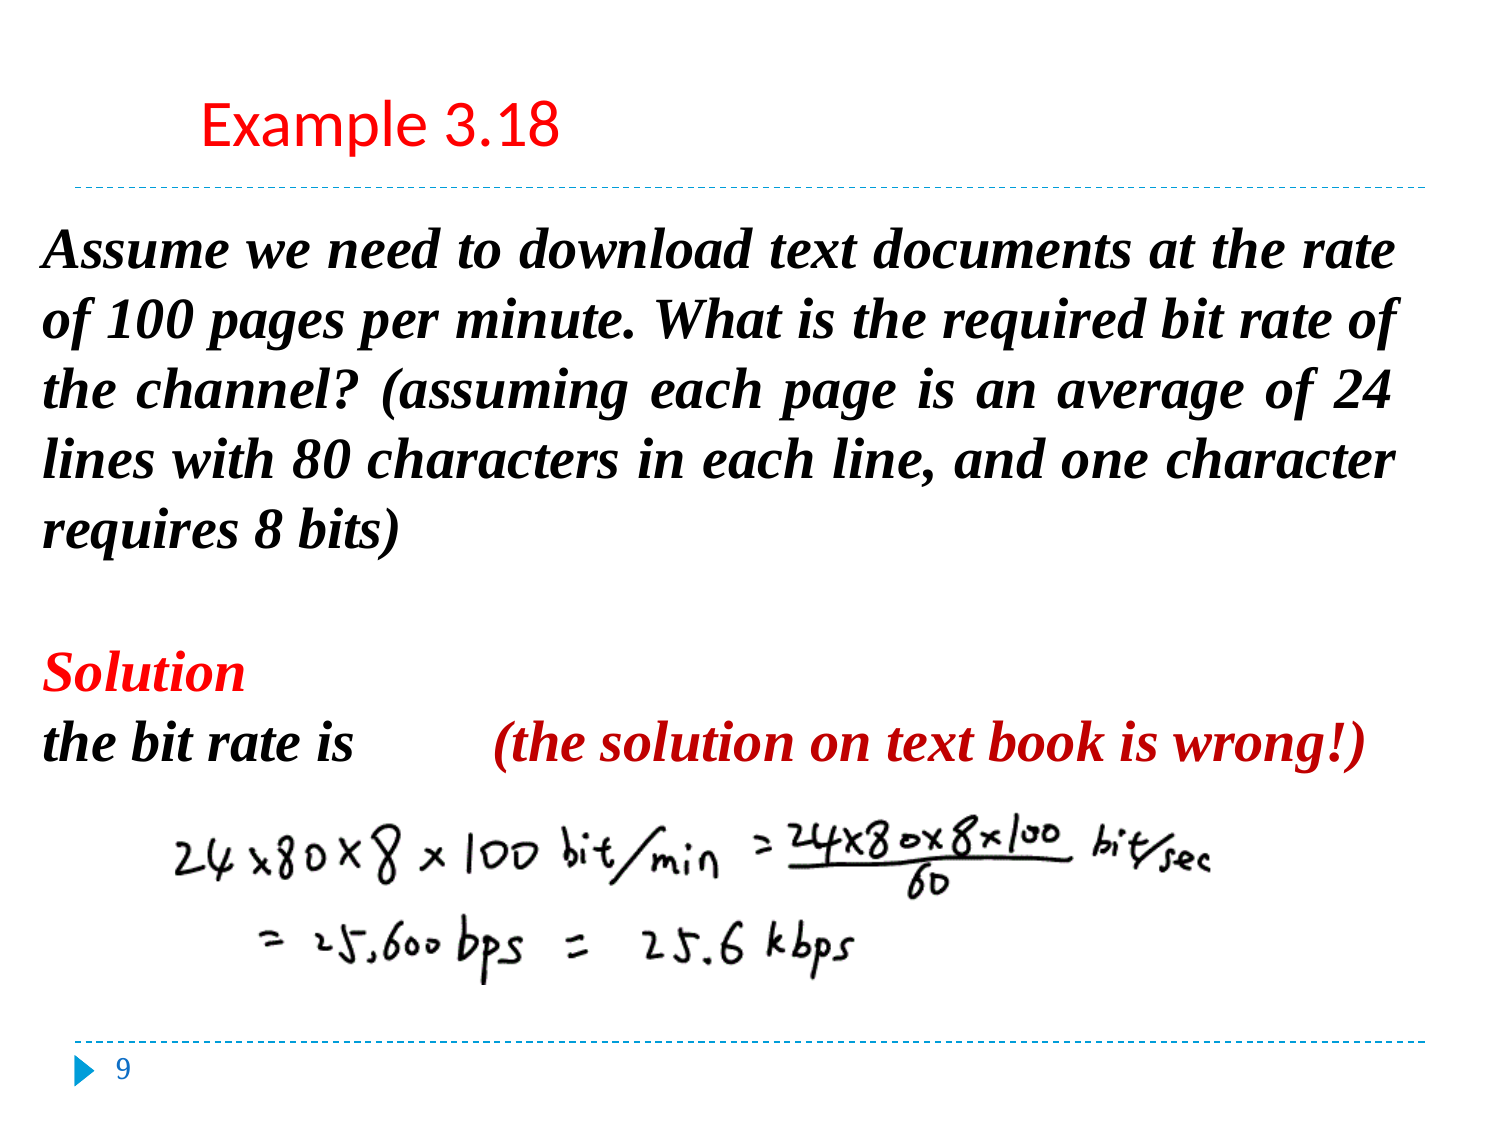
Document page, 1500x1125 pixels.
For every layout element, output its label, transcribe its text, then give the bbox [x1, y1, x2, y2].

text_box [174, 812, 1211, 985]
text_box Assume we need to download text documents at the rate of 100 pages per minute. What is the required bit rate of the channel? (assuming each page is an average of 24 lines with 80 characters in each line, and one character requires 8 bits) Solution the bit rate is (the solution on text book is wrong!) [40, 208, 1415, 773]
text_box Example 3.18 [197, 77, 577, 160]
slide_number ‹#› [100, 1042, 426, 1103]
title [75, 50, 1425, 188]
